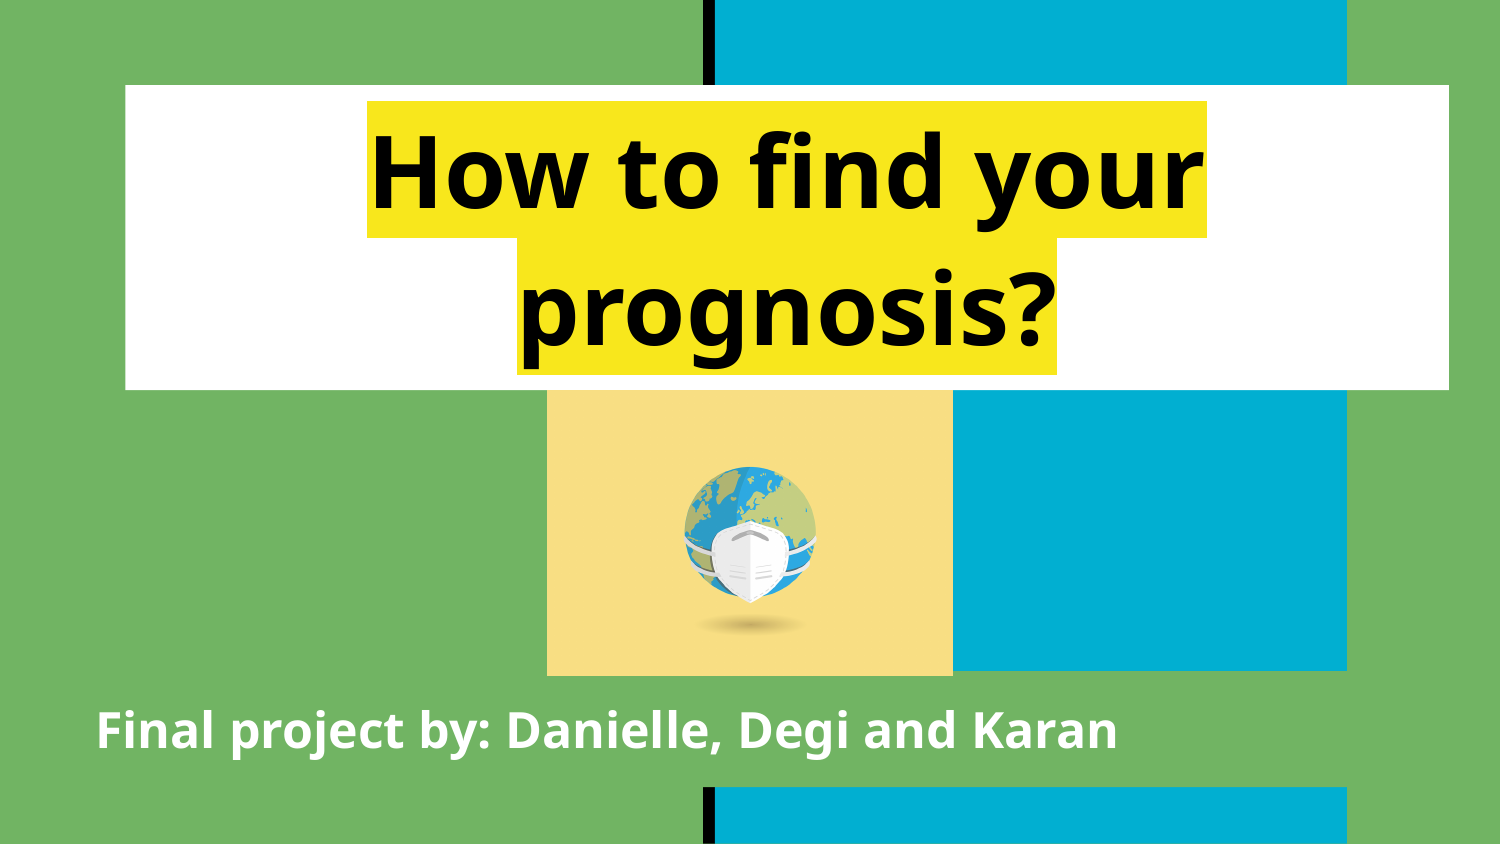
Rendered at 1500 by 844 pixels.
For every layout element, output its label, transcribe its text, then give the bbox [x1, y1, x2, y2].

title How to find your prognosis? [125, 85, 1449, 391]
picture [547, 389, 953, 677]
subtitle Final project by: Danielle, Degi and Karan [80, 671, 1420, 788]
text_box [787, 266, 1500, 333]
